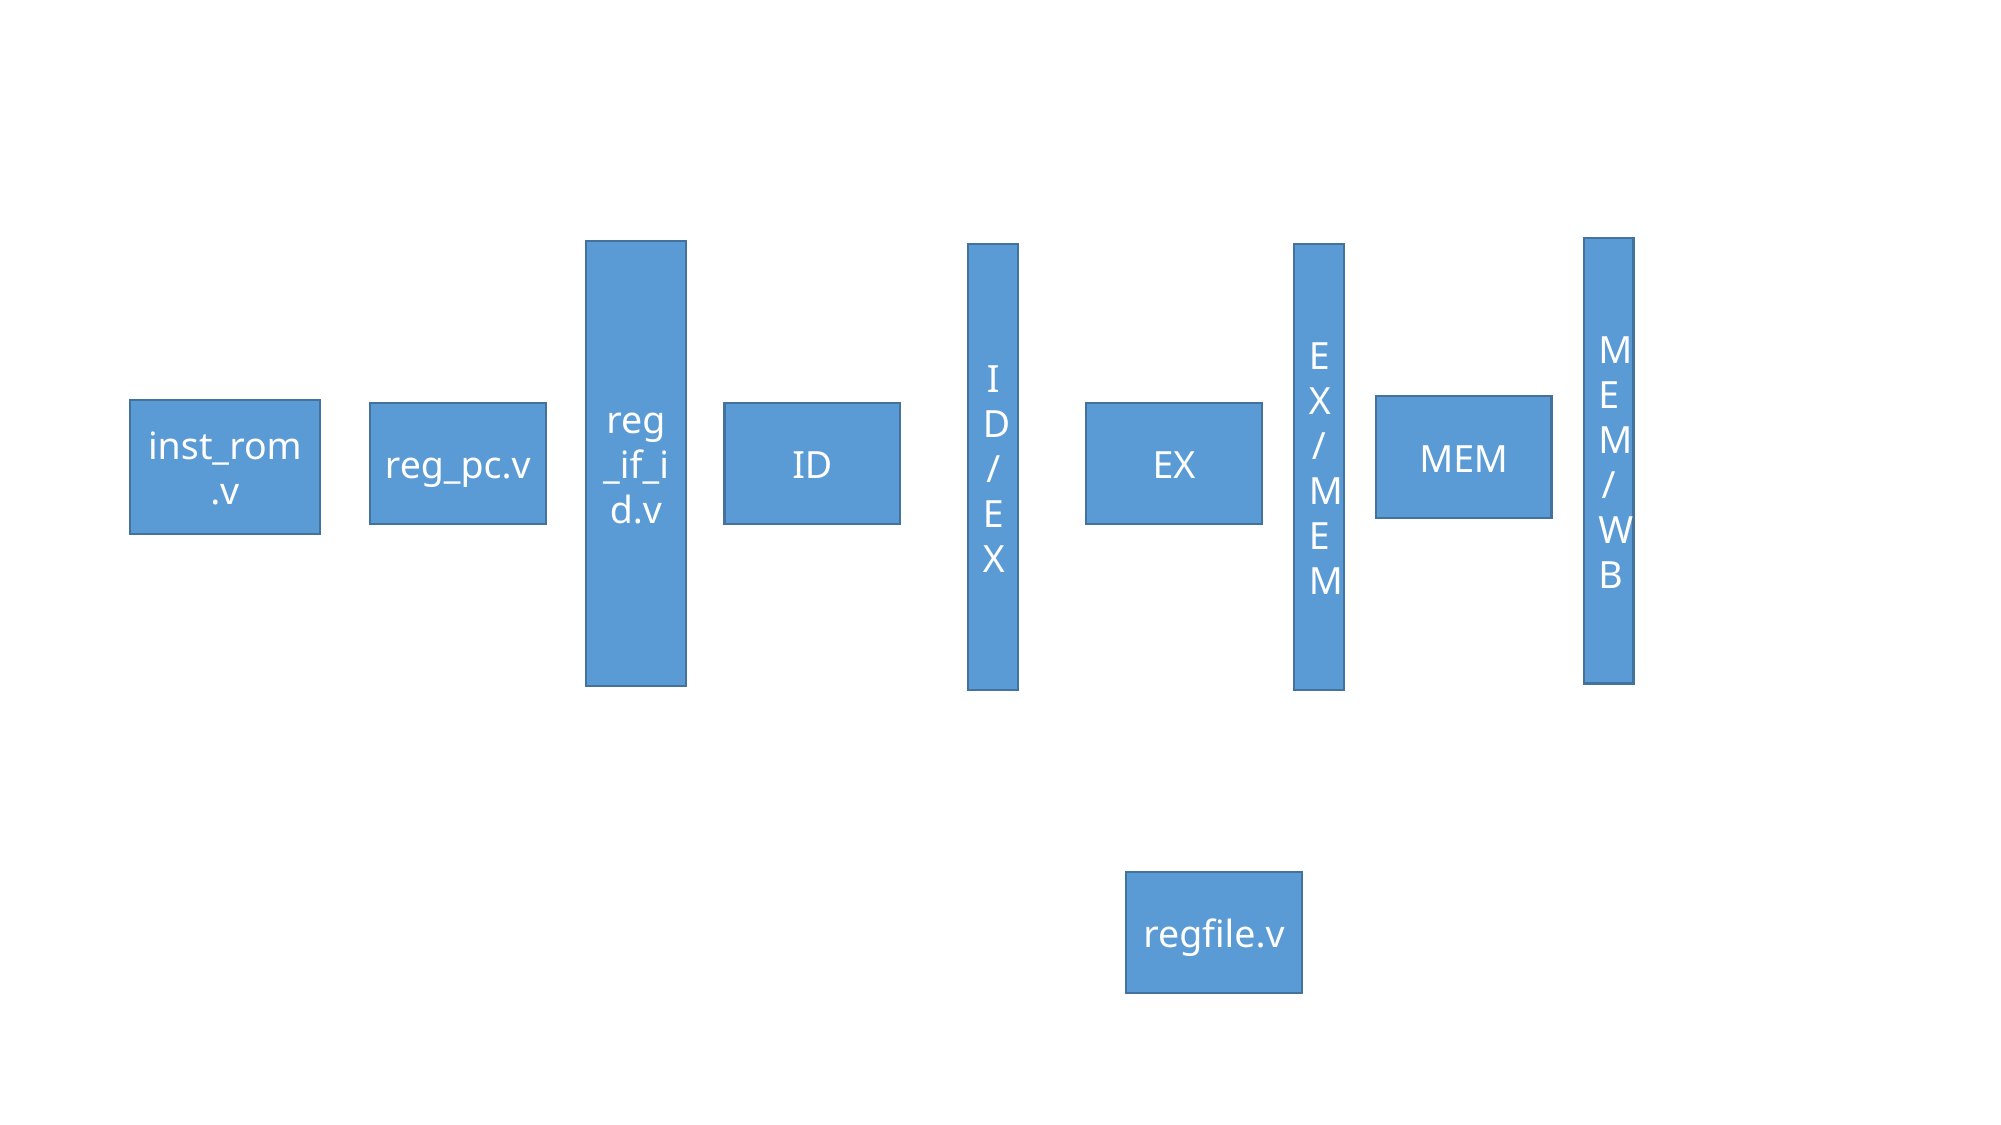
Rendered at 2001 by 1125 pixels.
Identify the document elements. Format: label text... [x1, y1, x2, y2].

text_box MEM/WB [1583, 237, 1635, 685]
text_box EX/MEM [1293, 243, 1345, 691]
text_box reg_pc.v [369, 402, 547, 525]
text_box ID [723, 402, 901, 525]
text_box EX [1085, 402, 1263, 525]
text_box regfile.v [1125, 871, 1303, 994]
text_box reg_if_id.v [585, 240, 687, 687]
text_box inst_rom.v [129, 399, 321, 535]
text_box MEM [1375, 395, 1553, 519]
text_box ID/EX [967, 243, 1019, 691]
